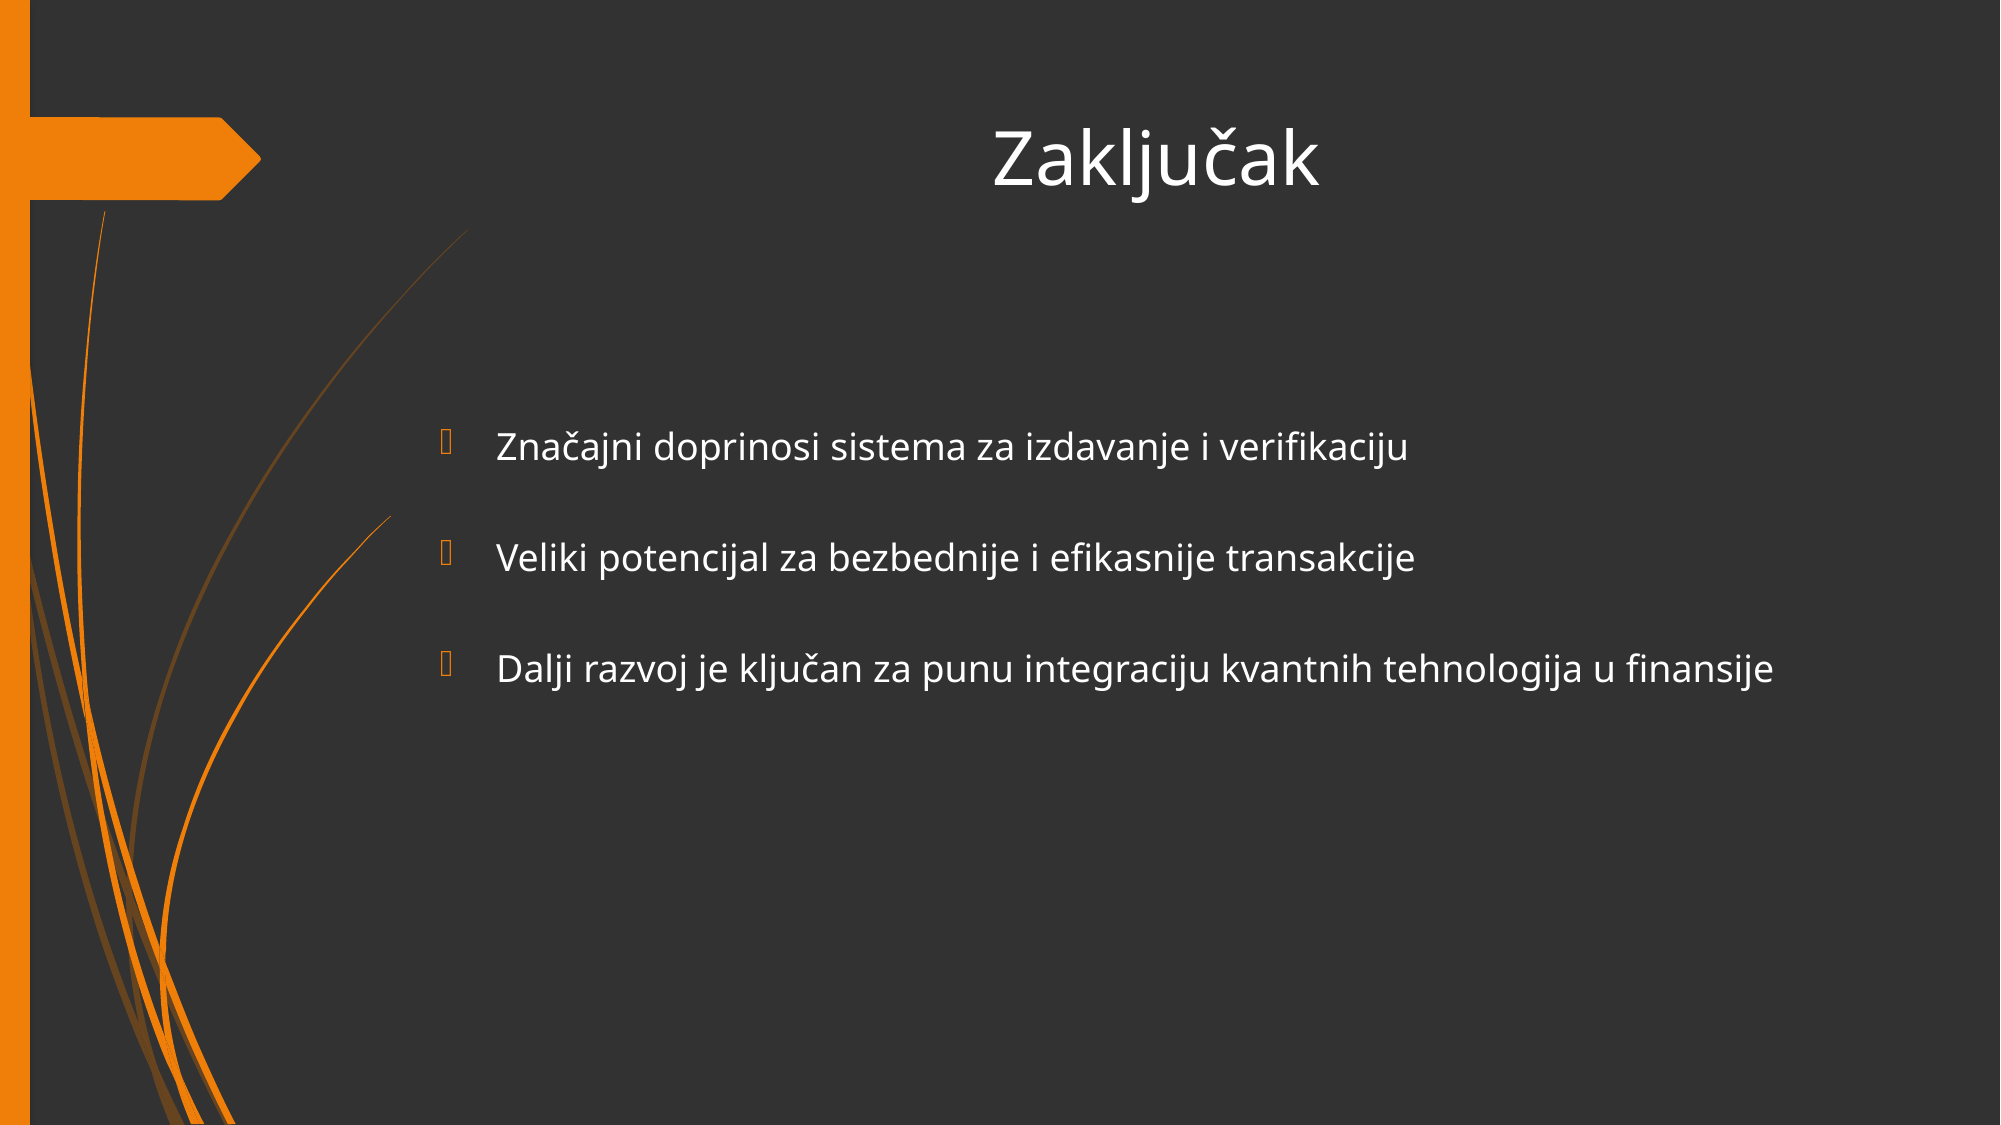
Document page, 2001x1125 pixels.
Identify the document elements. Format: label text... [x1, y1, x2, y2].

title Zaključak [425, 102, 1888, 313]
list Značajni doprinosi sistema za izdavanje i verifikaciju Veliki potencijal za bezbednije i efikasnije transakcije Dalji razvoj je ključan za punu integraciju kvantnih tehnologija u finansije [424, 350, 1888, 970]
